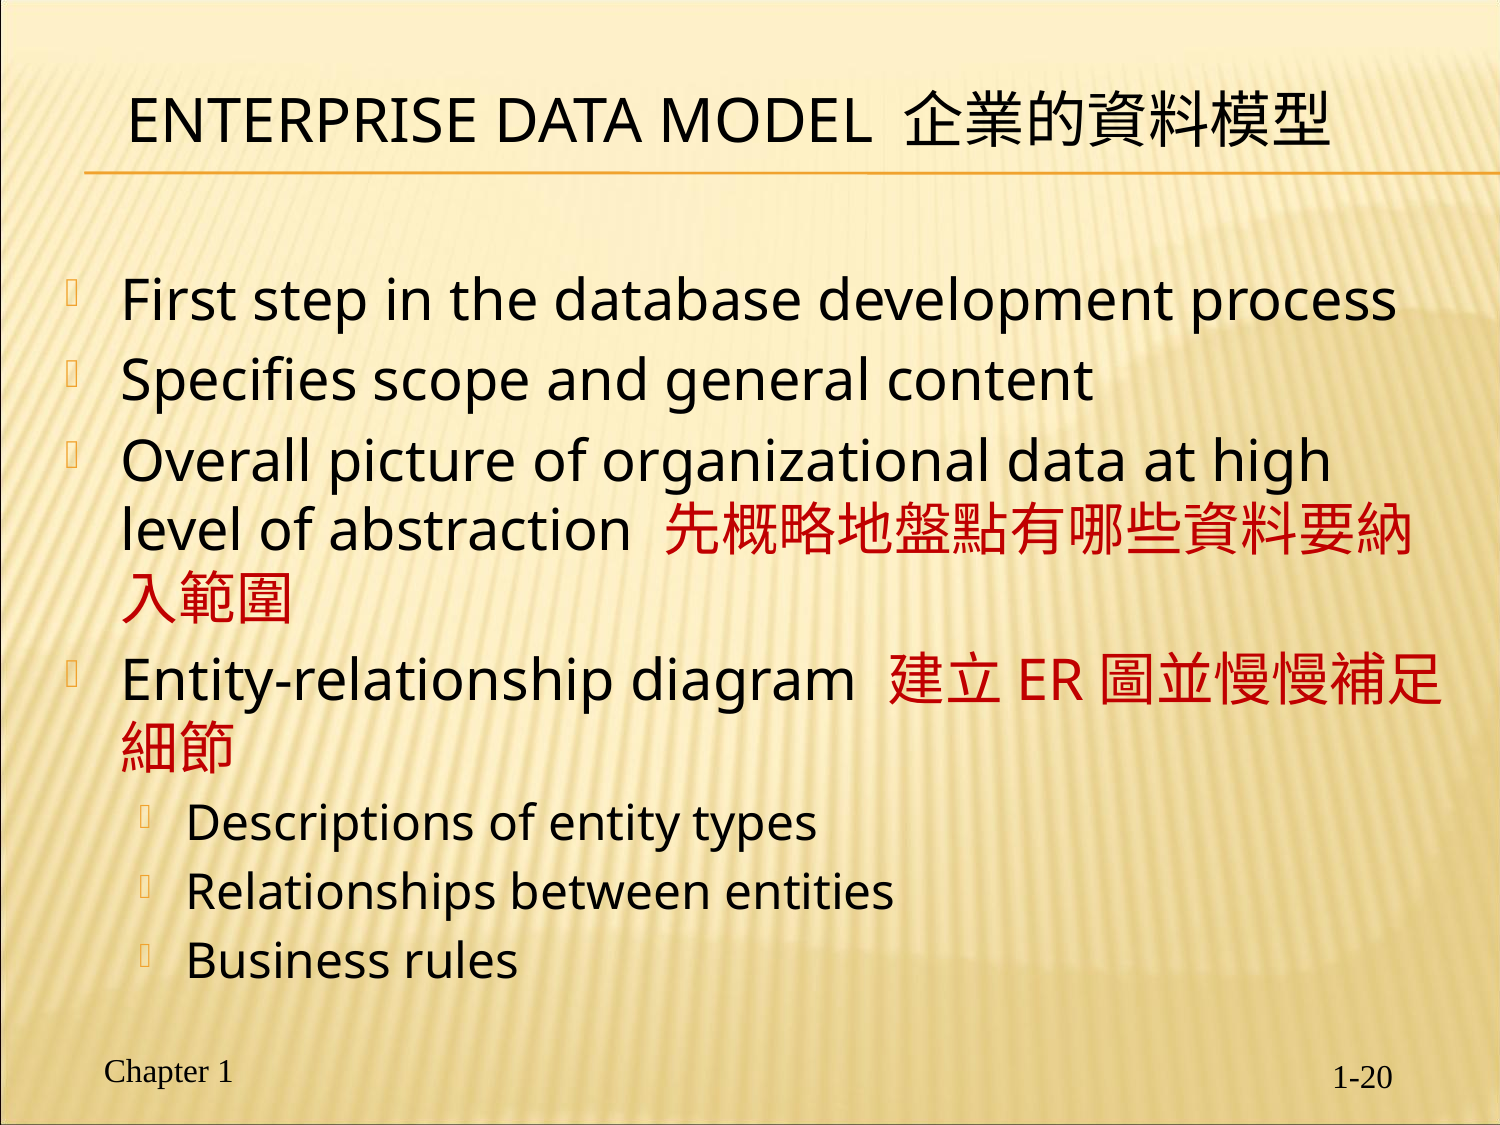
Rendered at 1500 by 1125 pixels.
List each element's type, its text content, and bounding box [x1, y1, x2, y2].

picture [0, 0, 1500, 1125]
list First step in the database development process Specifies scope and general content Overall picture of organizational data at high level of abstraction 先概略地盤點有哪些資料要納入範圍 Entity-relationship diagram 建立ER圖並慢慢補足細節 Descriptions of entity types Relationships between entities Business rules [50, 254, 1475, 998]
title Enterprise Data Model 企業的資料模型 [111, 48, 1422, 187]
